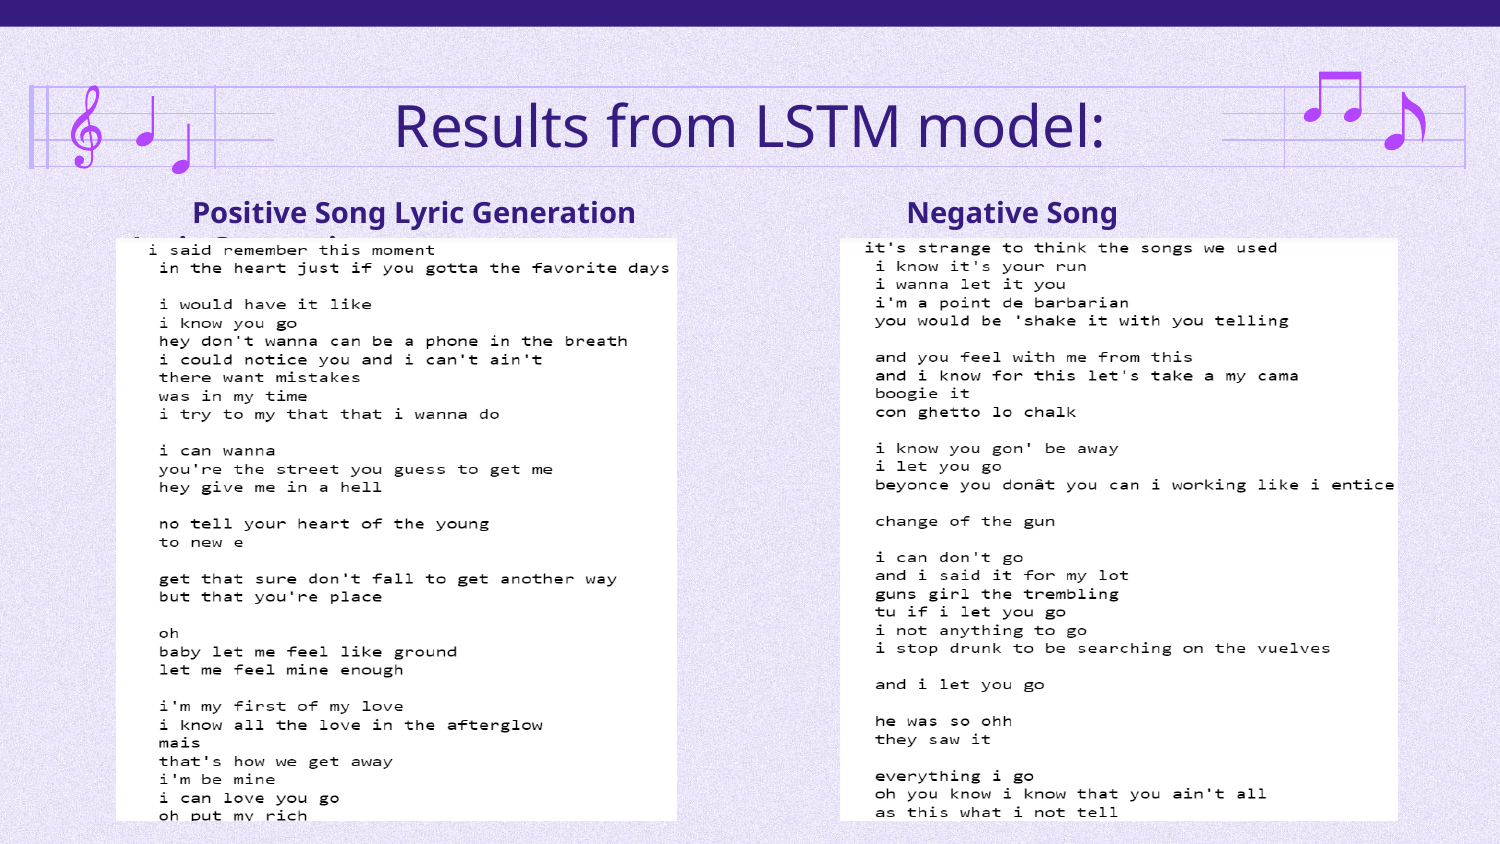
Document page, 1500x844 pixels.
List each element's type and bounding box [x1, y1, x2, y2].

picture [0, 27, 1500, 844]
list [116, 210, 1383, 822]
text_box [30, 71, 1466, 175]
